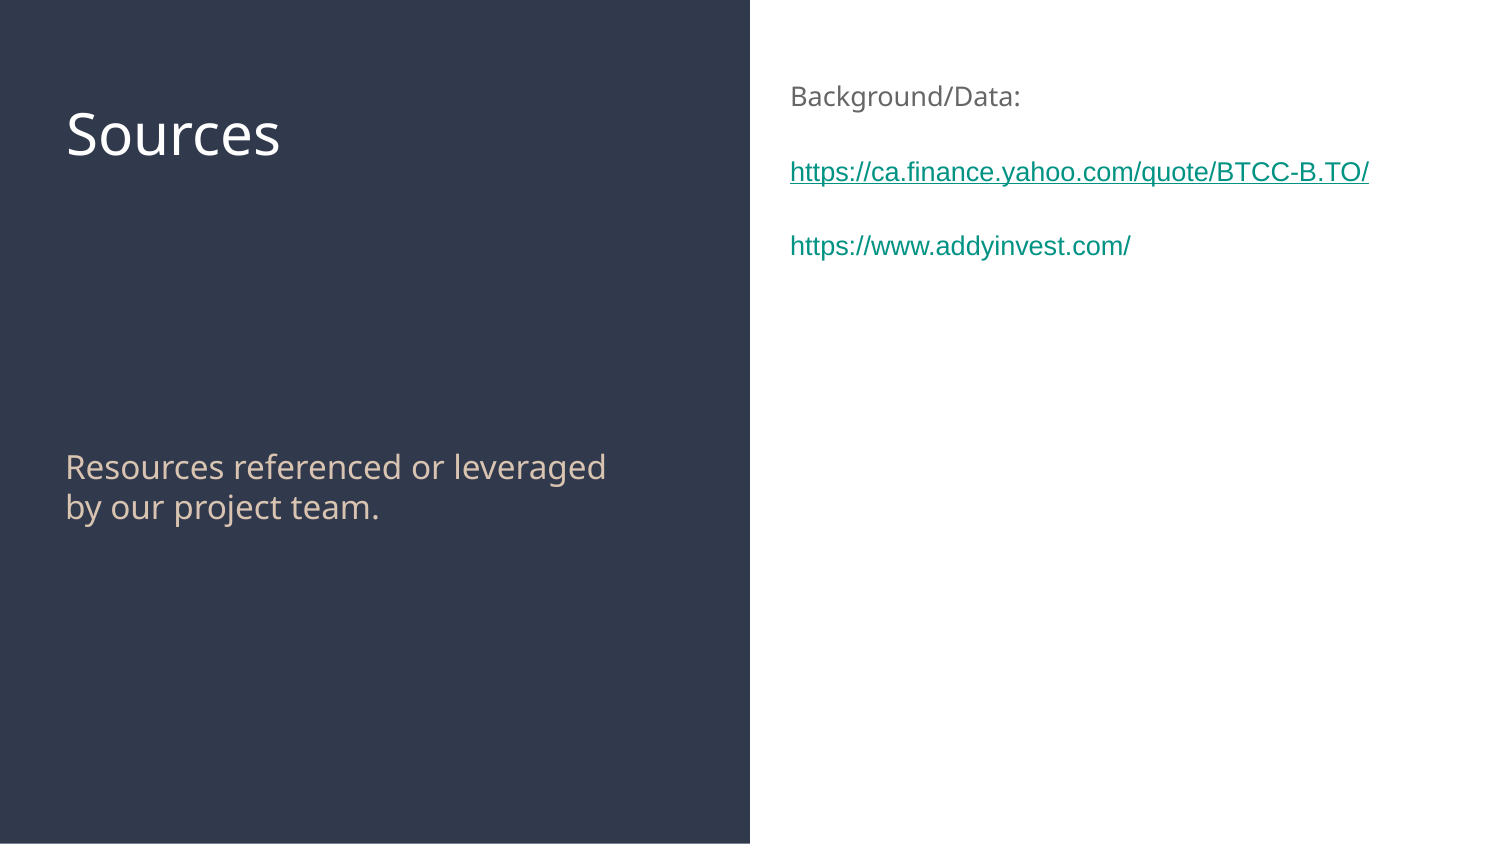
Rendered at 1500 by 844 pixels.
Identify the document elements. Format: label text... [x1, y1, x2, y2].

title Sources [51, 82, 659, 419]
list Background/Data: https://ca.finance.yahoo.com/quote/BTCC-B.TO/ https://www.addyinvest.com/ [775, 59, 1424, 734]
subtitle Resources referenced or leveraged by our project team. [50, 430, 658, 583]
